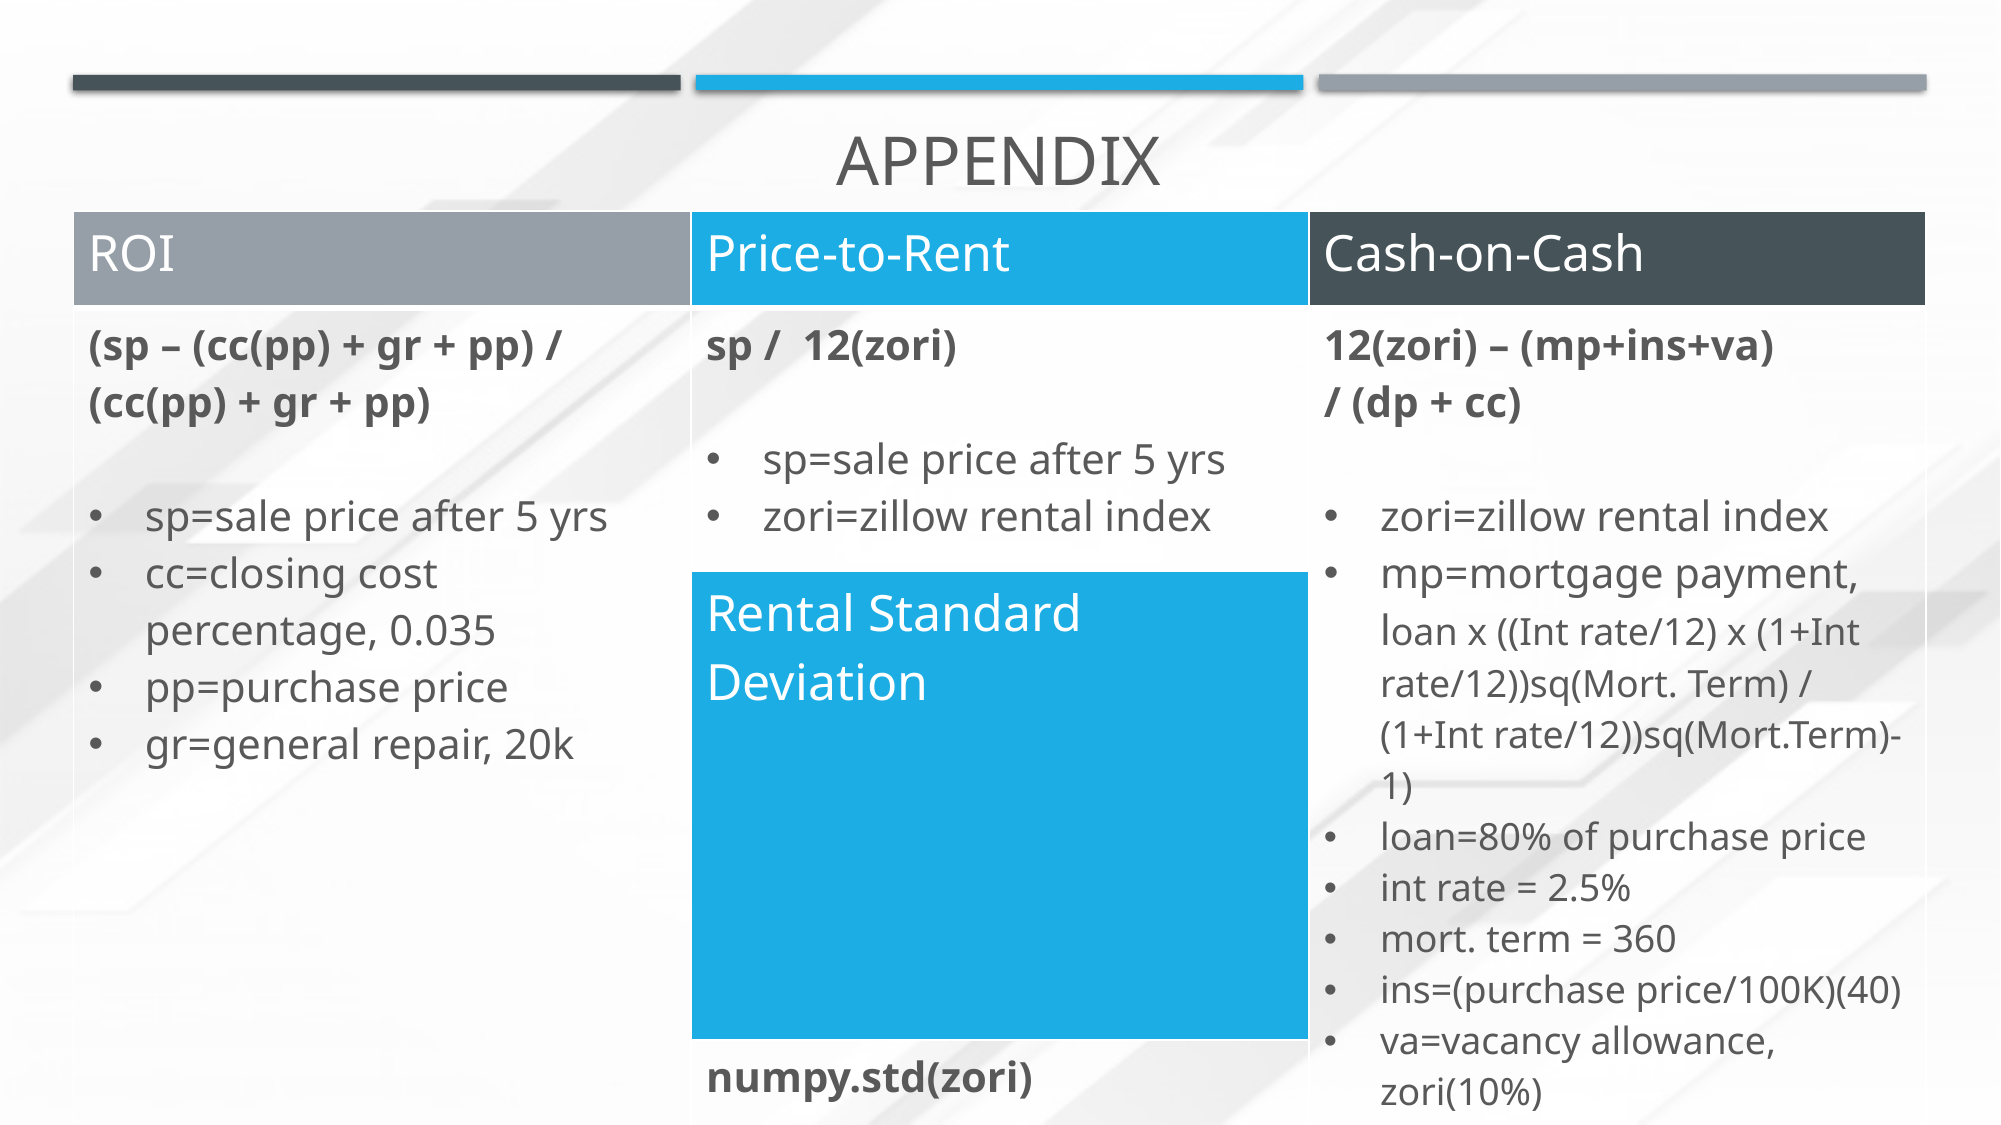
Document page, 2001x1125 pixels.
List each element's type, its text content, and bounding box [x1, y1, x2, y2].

table_cell sp / 12(zori) sp=sale price after 5 yrs zori=zillow rental index [692, 311, 1308, 570]
table_header Cash-on-Cash [1310, 212, 1925, 305]
table_cell numpy.std(zori) zori=zillow rental index [692, 1041, 1308, 1125]
table_cell (sp – (cc(pp) + gr + pp) / (cc(pp) + gr + pp) sp=sale price after 5 yrs cc=closing cost percentage, 0.035 pp=purchase price gr=general repair, 20k [74, 311, 690, 1125]
table_cell Rental Standard Deviation [692, 572, 1308, 1039]
table_header Price-to-Rent [692, 213, 1308, 305]
table_header ROI [74, 212, 690, 305]
table_cell 12(zori) – (mp+ins+va) / (dp + cc) zori=zillow rental index mp=mortgage payment, loan x ((Int rate/12) x (1+Int rate/12))sq(Mort. Term) / (1+Int rate/12))sq(Mort.Term)-1) loan=80% of purchase price int rate = 2.5% mort. term = 360 ins=(purchase price/100K)(40) va=vacancy allowance, zori(10%) dp=down payment, 20%(purchase price) [1310, 311, 1925, 1125]
title Appendix [94, 104, 1904, 213]
